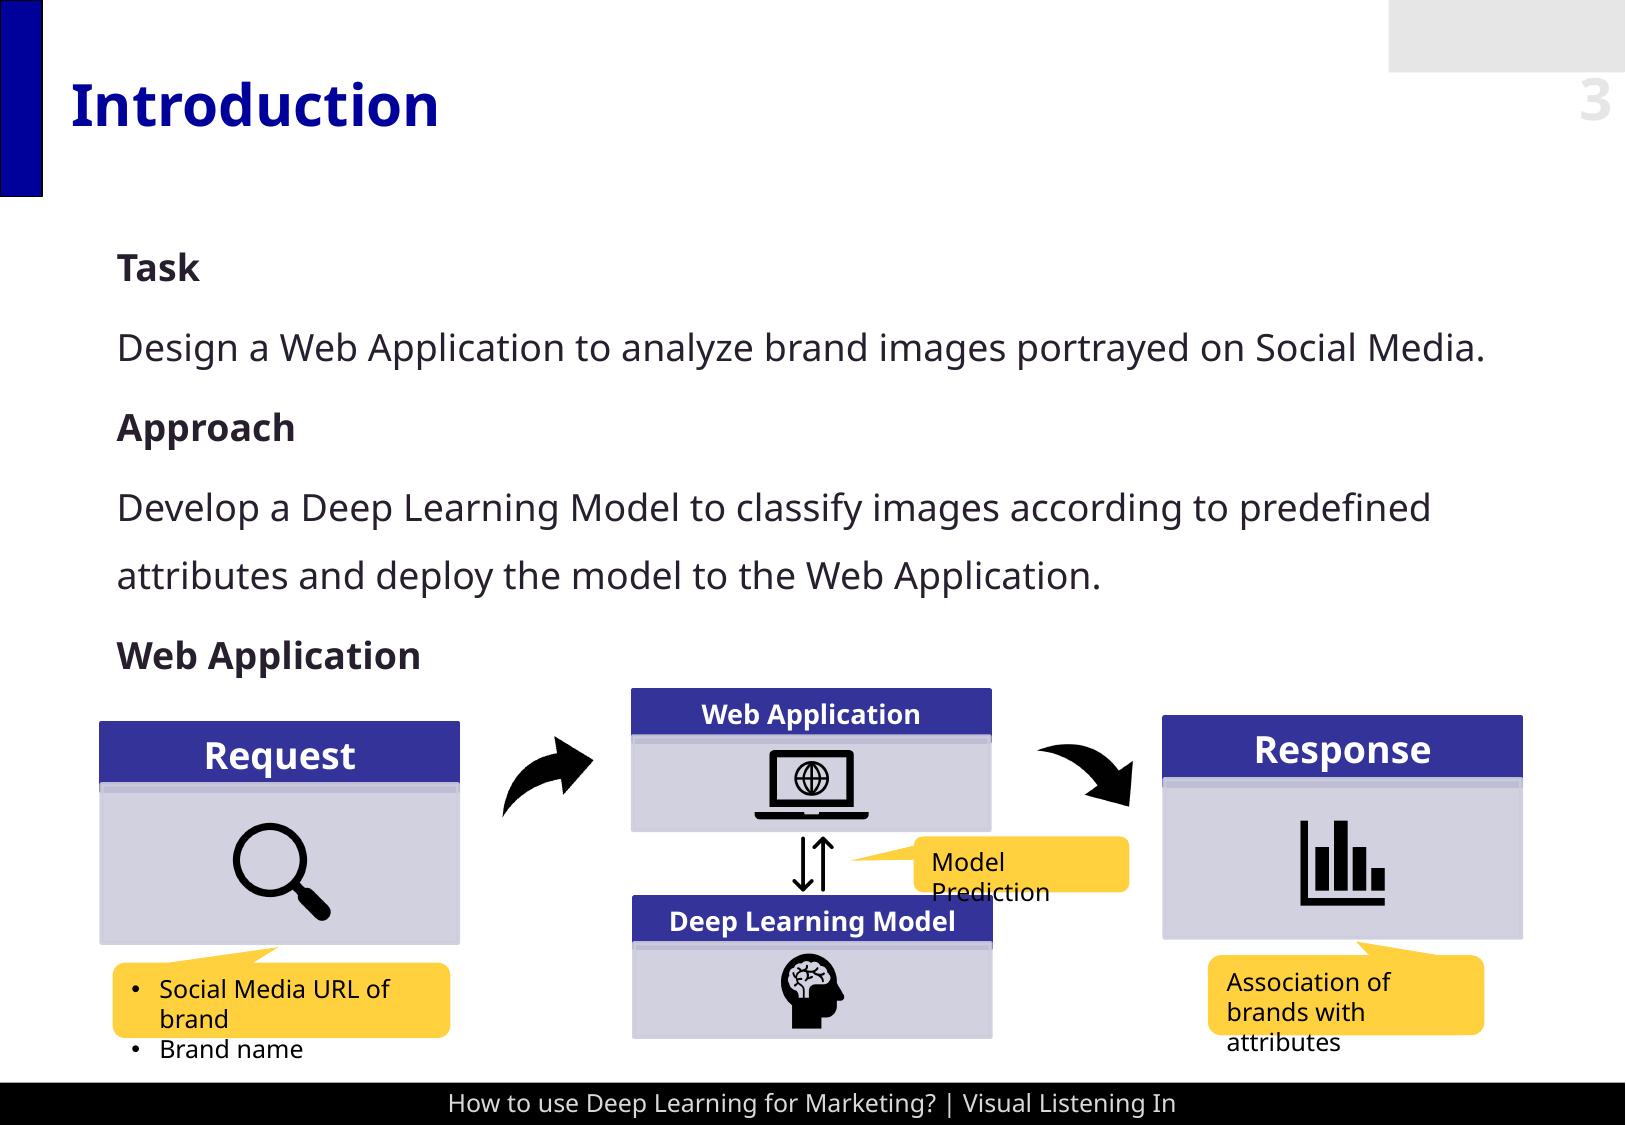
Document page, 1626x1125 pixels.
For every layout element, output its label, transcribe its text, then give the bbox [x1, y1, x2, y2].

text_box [1164, 695, 1522, 960]
text_box Association of brands with attributes [1207, 969, 1485, 1036]
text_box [101, 695, 459, 971]
title Introduction [56, 60, 1374, 154]
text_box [632, 680, 990, 841]
picture [1013, 688, 1164, 836]
list How to use Deep Learning for Marketing? | Visual Listening In [0, 1077, 1625, 1125]
picture [479, 707, 613, 841]
picture [1283, 803, 1403, 923]
picture [222, 811, 341, 931]
picture [751, 725, 871, 894]
picture [767, 946, 857, 1036]
list Task Design a Web Application to analyze brand images portrayed on Social Media. Approach Develop a Deep Learning Model to classify images according to predefined attributes and deploy the model to the Web Application. Web Application [101, 214, 1524, 1035]
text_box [633, 886, 991, 1048]
text_box Social Media URL of brand Brand name [112, 979, 451, 1039]
text_box Model Prediction [850, 836, 1130, 893]
